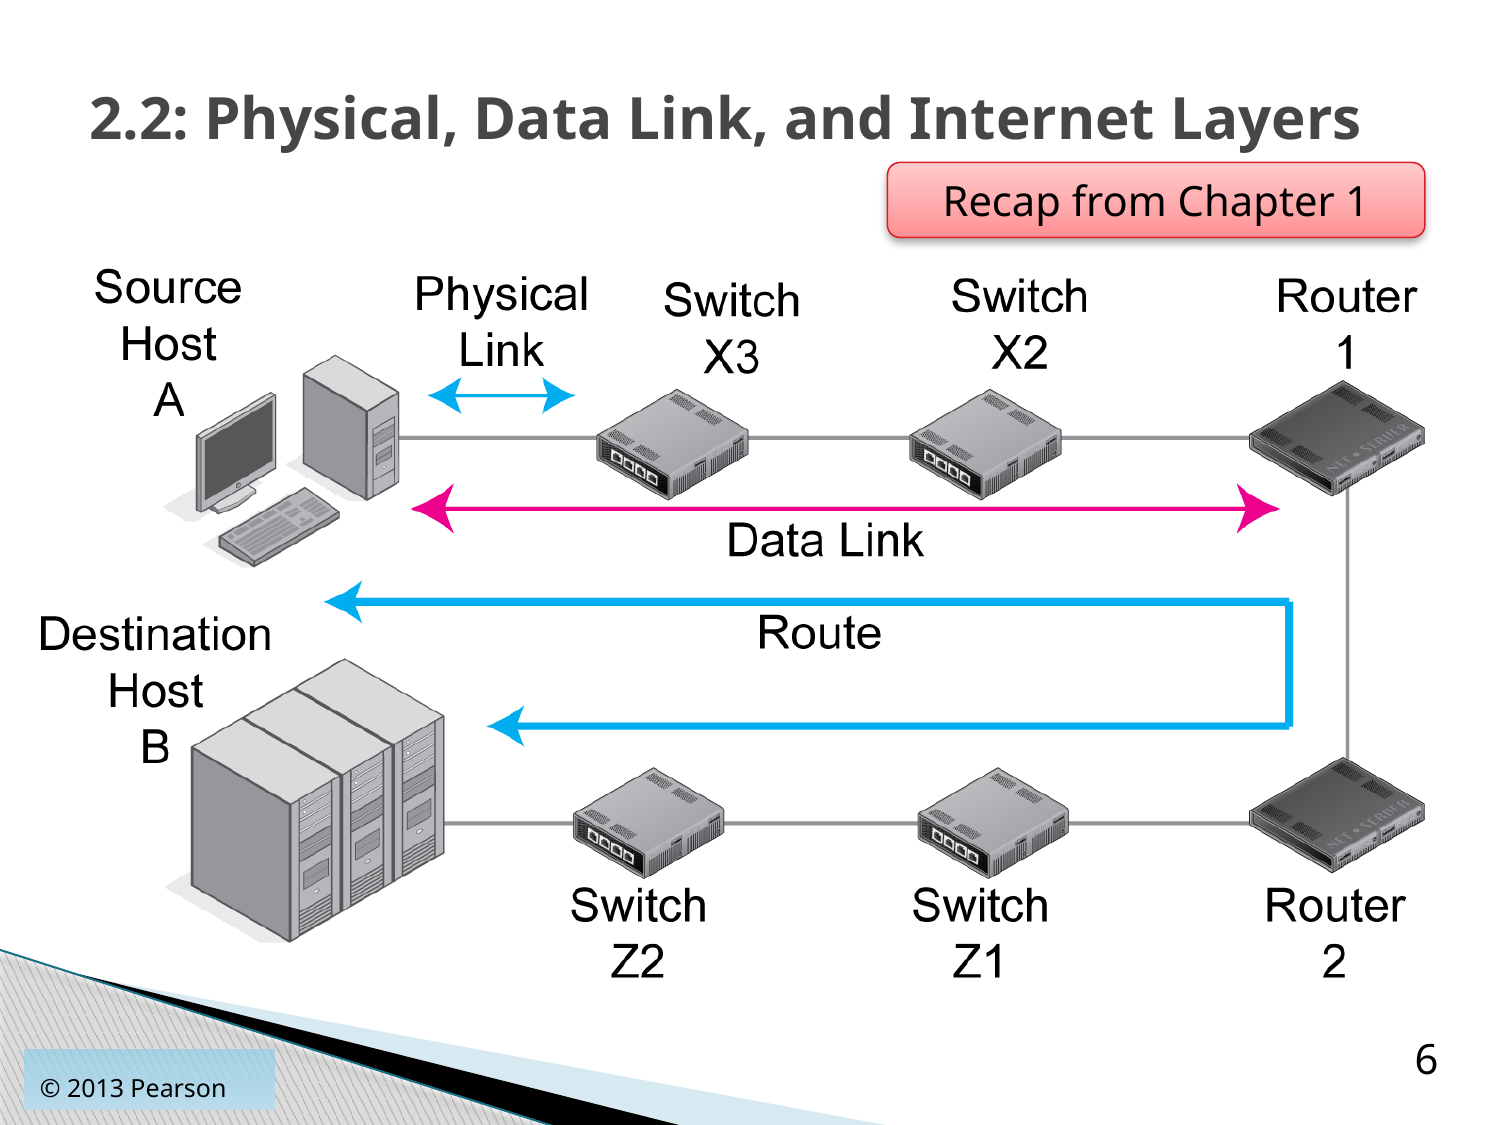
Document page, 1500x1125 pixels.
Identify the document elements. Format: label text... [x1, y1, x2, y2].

footer © 2013 Pearson [24, 1050, 275, 1110]
slide_number 6 [1312, 1037, 1454, 1098]
text_box Recap from Chapter 1 [886, 161, 1426, 239]
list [37, 262, 1426, 993]
title 2.2: Physical, Data Link, and Internet Layers [75, 45, 1425, 188]
